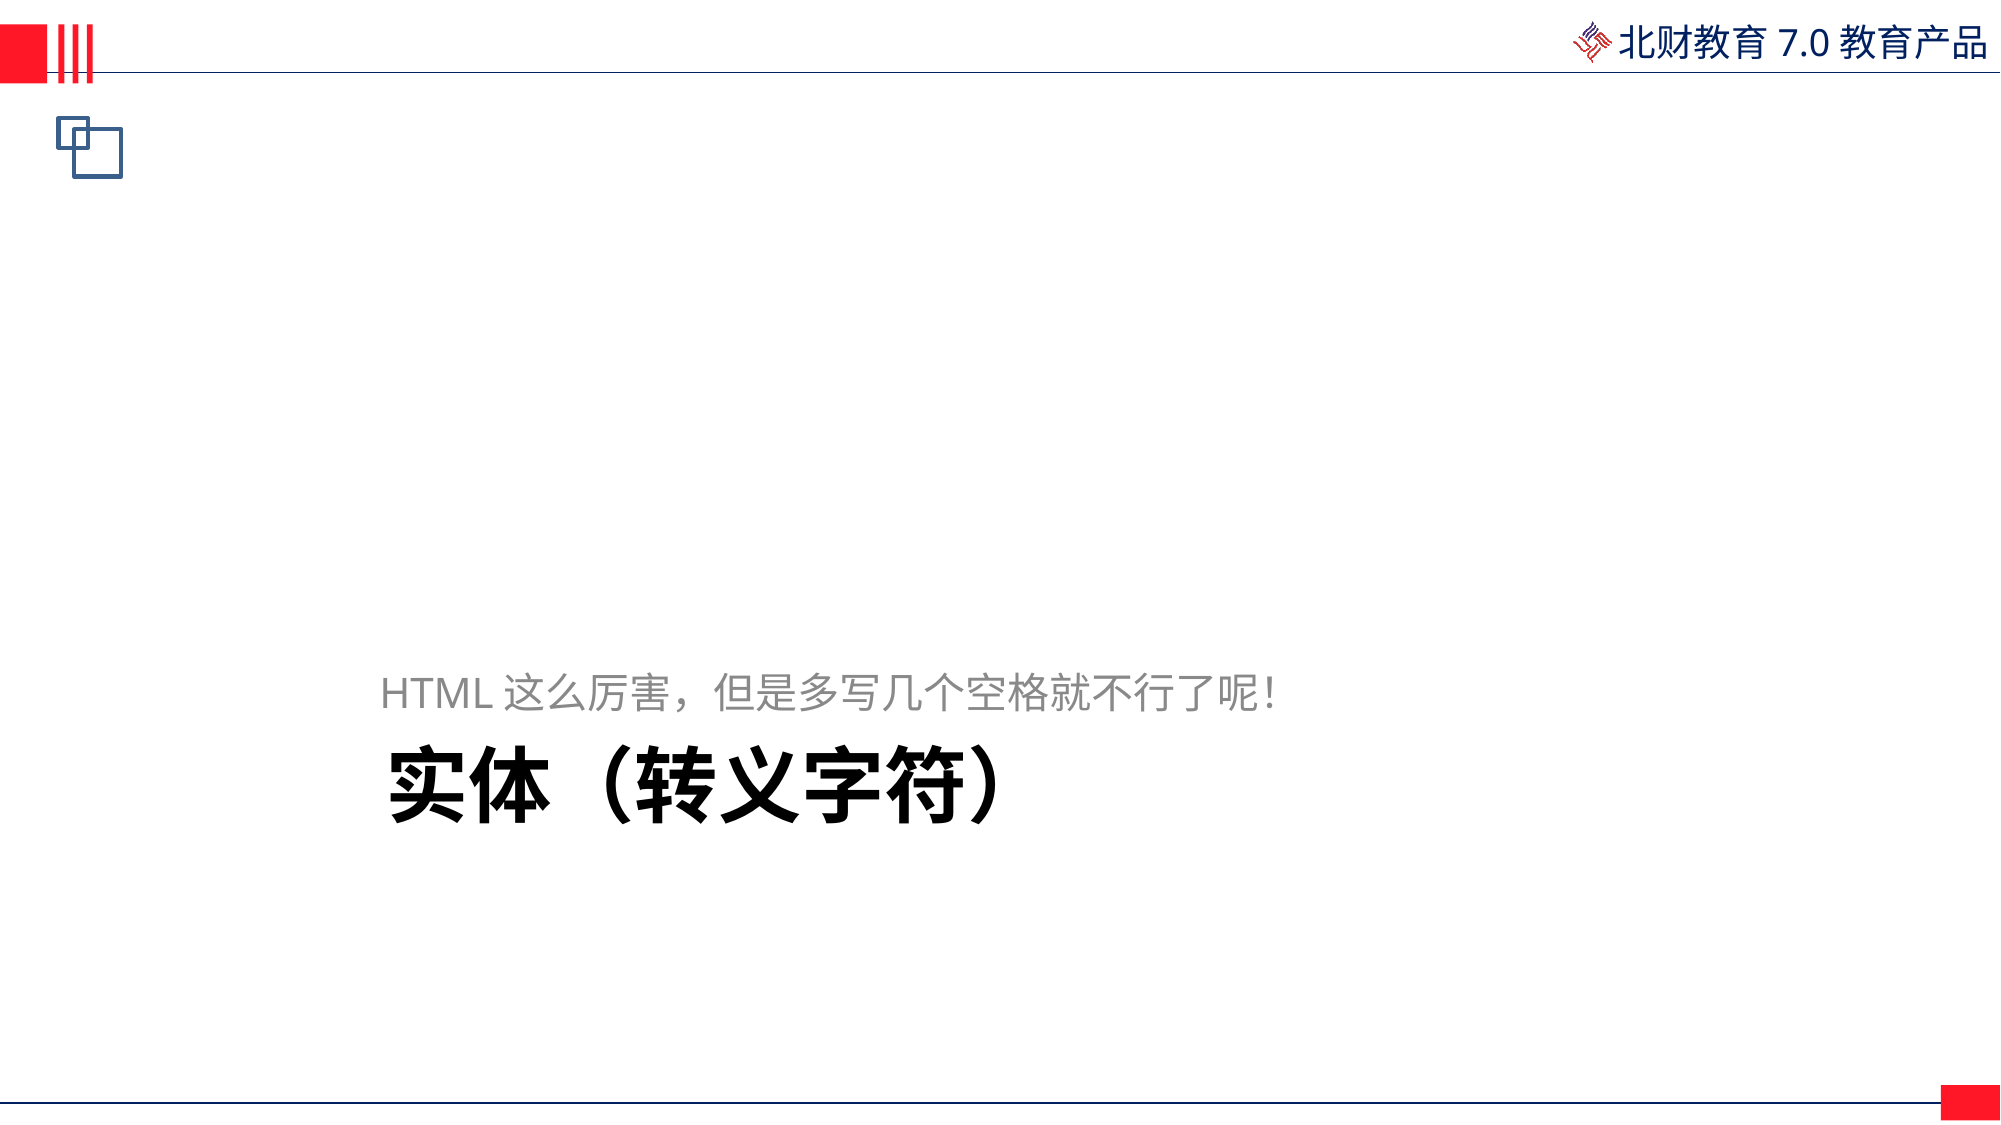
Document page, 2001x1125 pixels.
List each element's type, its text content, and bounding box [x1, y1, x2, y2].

text_box HTML这么厉害，但是多写几个空格就不行了呢！ [379, 662, 1302, 724]
text_box 实体（转义字符） [385, 725, 1052, 841]
picture [1554, 13, 1623, 73]
